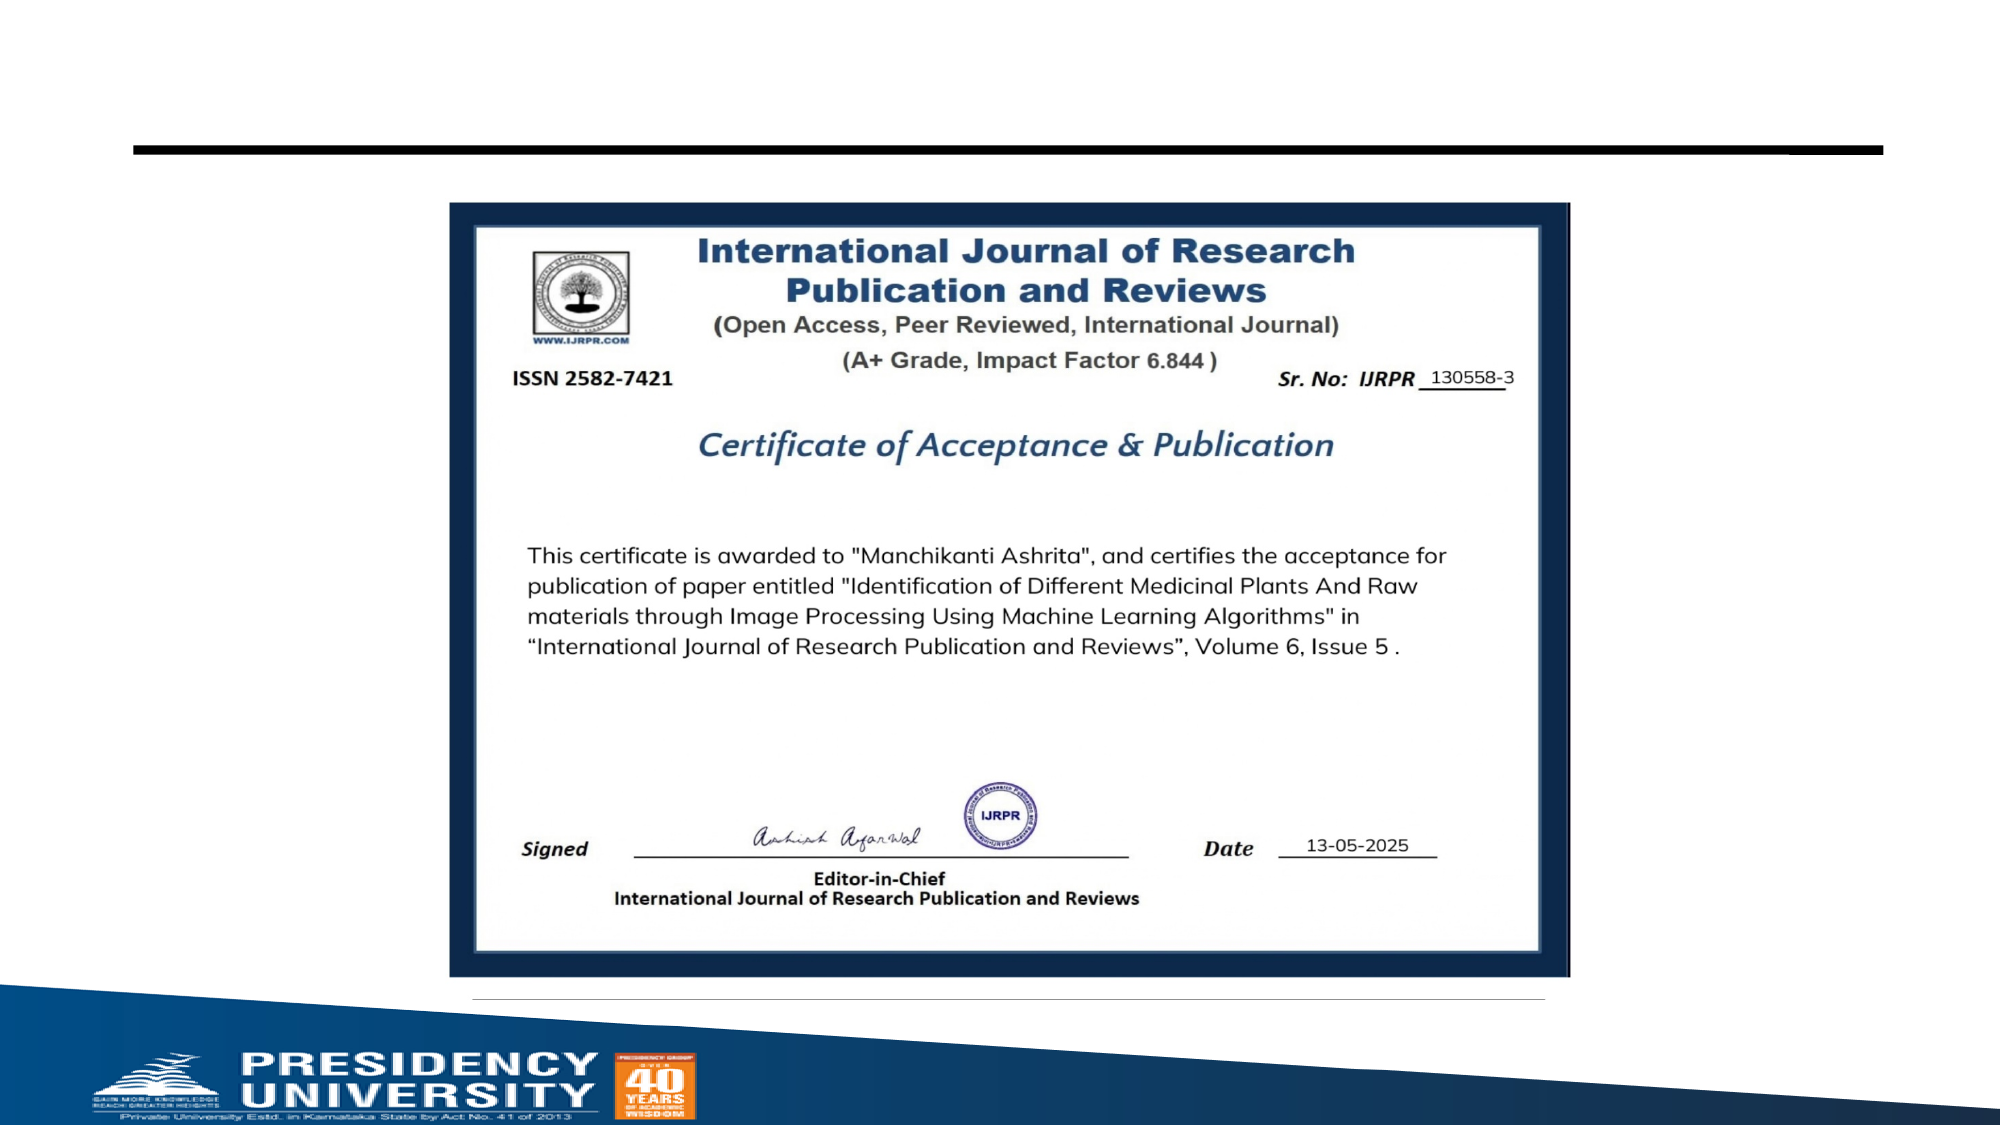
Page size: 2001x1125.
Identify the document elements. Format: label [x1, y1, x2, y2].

picture [0, 982, 2000, 1125]
list [433, 187, 1583, 1001]
